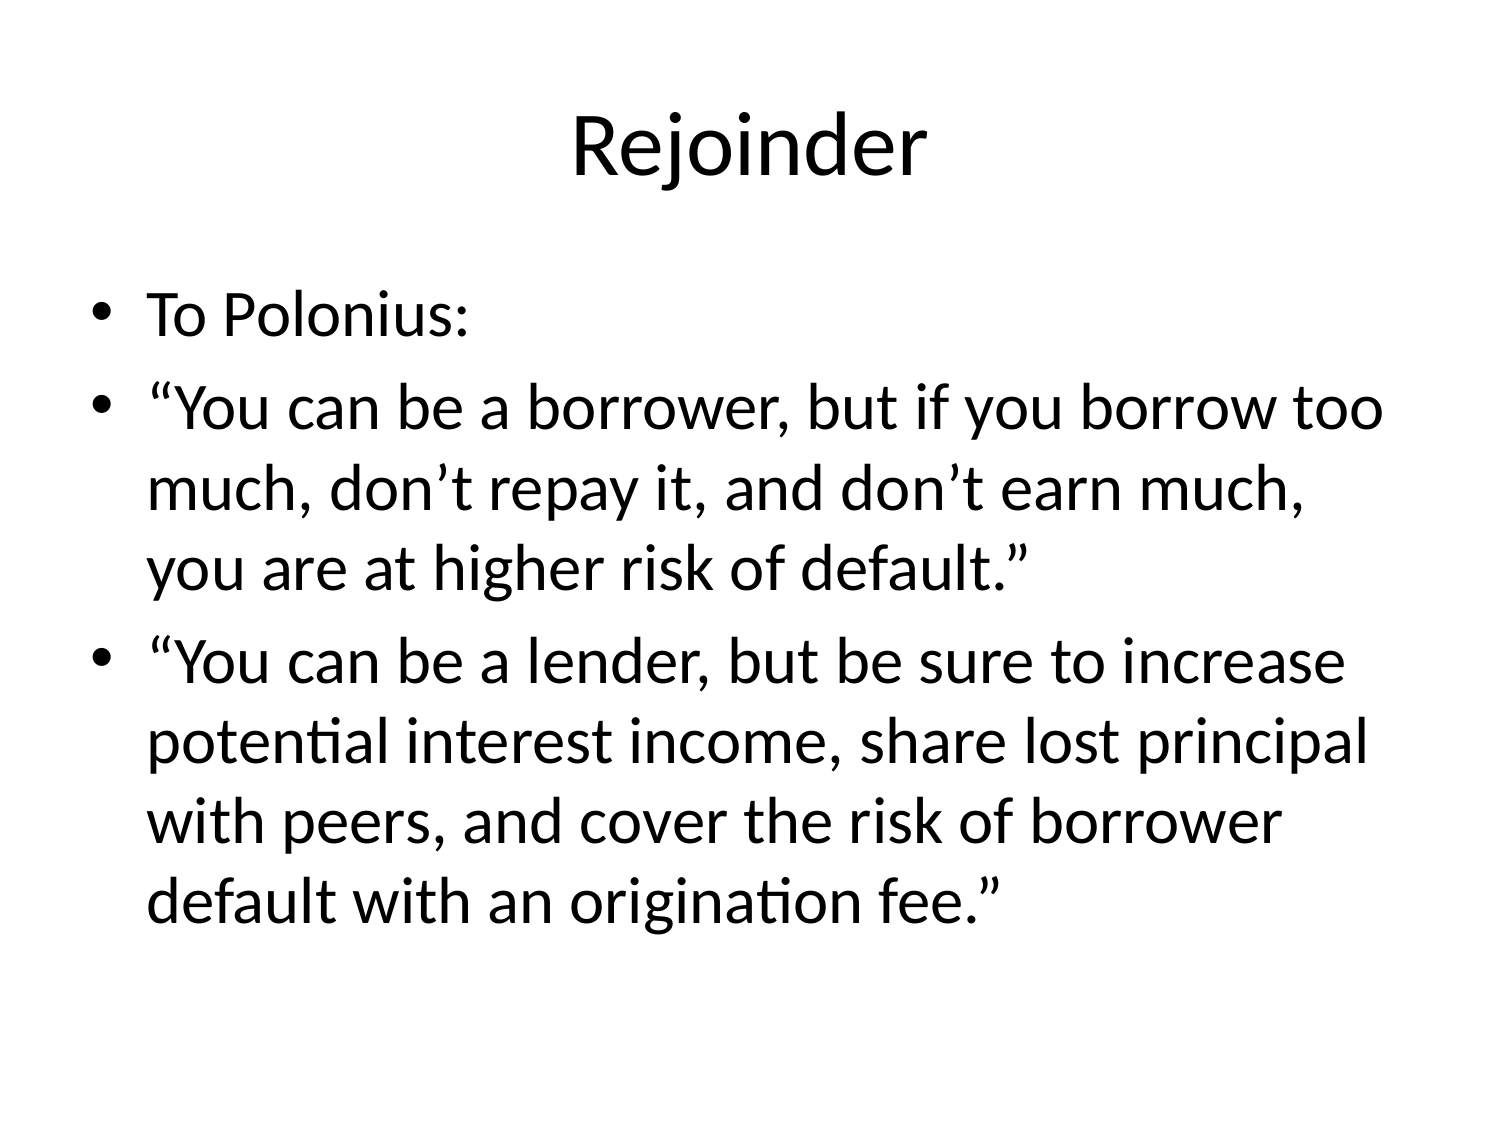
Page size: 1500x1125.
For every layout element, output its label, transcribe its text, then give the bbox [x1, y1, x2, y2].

title Rejoinder [75, 45, 1425, 233]
list To Polonius: “You can be a borrower, but if you borrow too much, don’t repay it, and don’t earn much, you are at higher risk of default.” “You can be a lender, but be sure to increase potential interest income, share lost principal with peers, and cover the risk of borrower default with an origination fee.” [75, 262, 1425, 1005]
